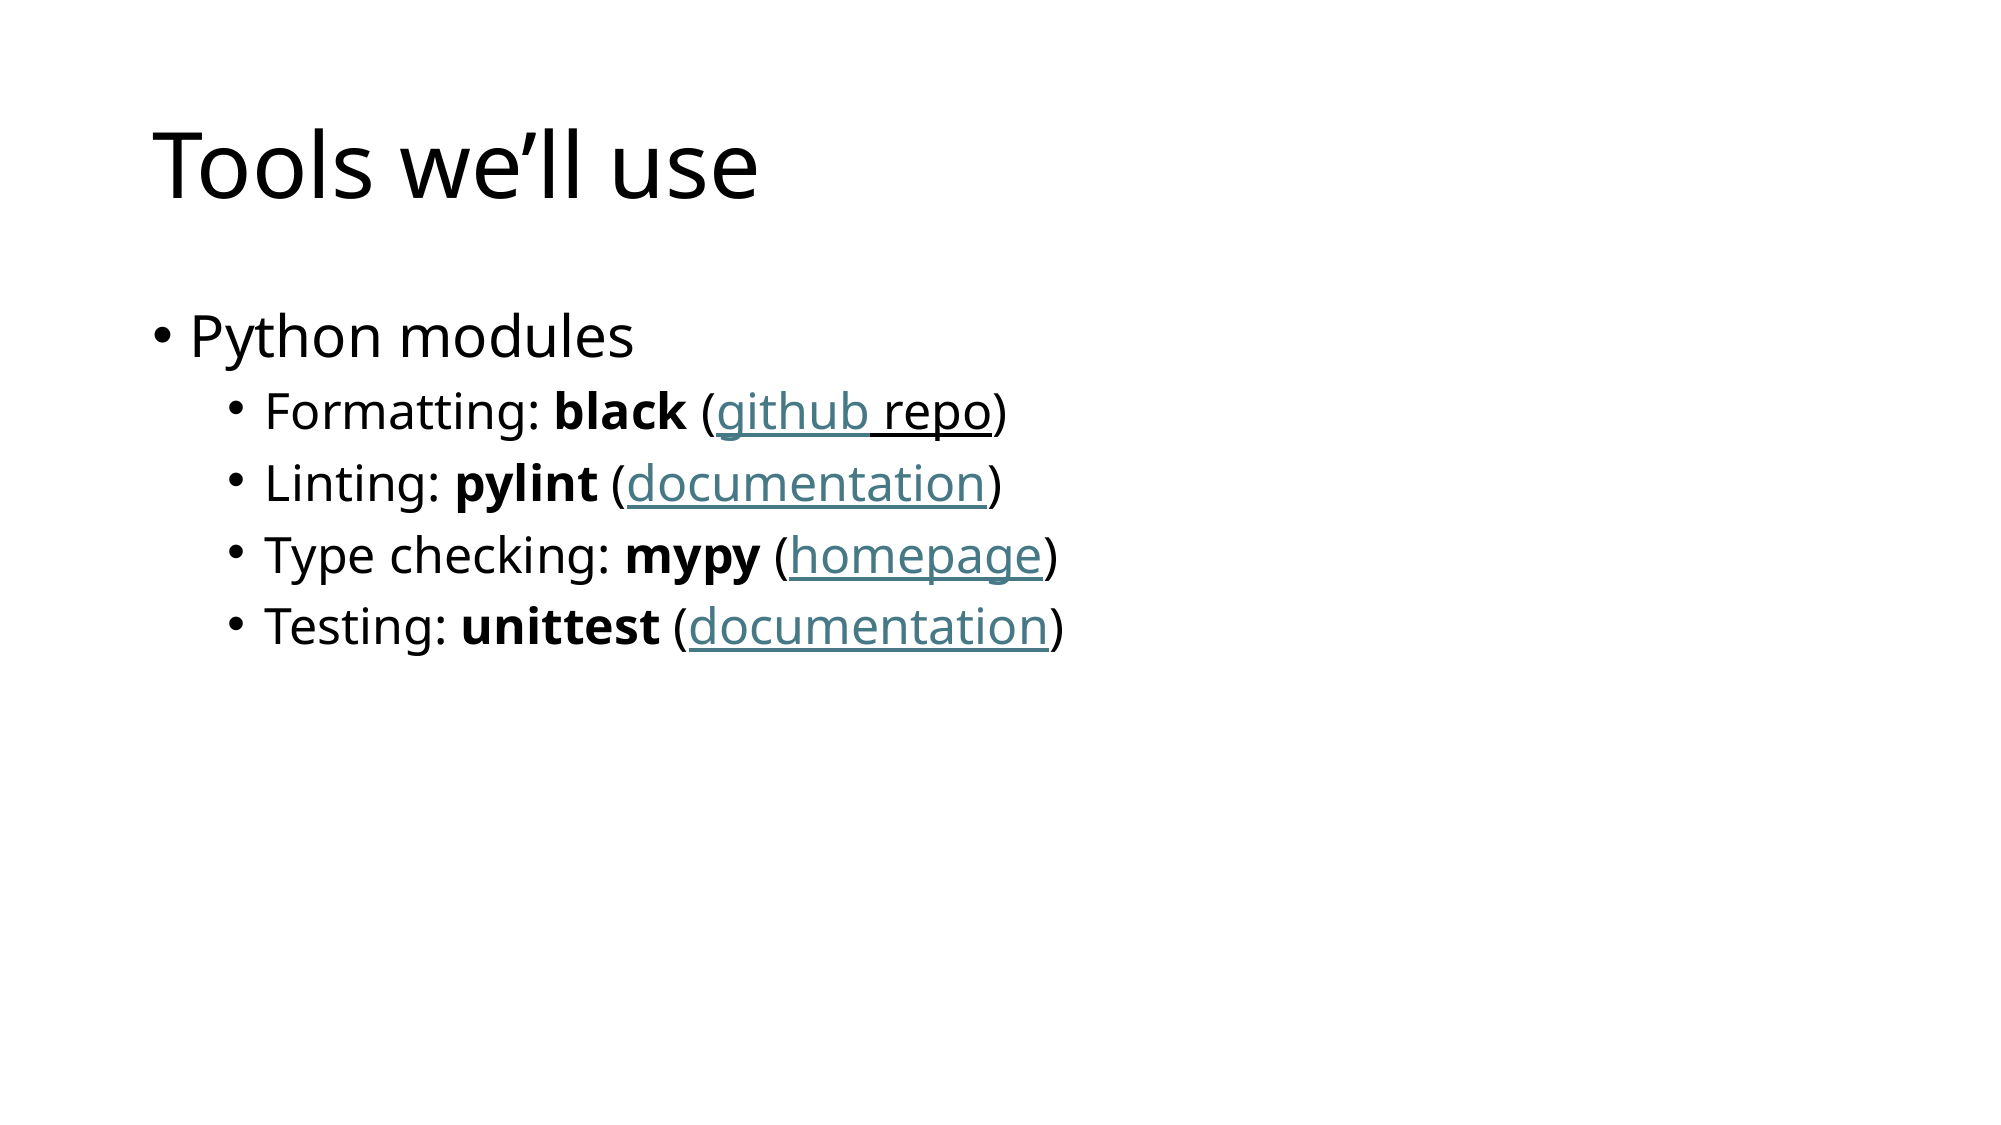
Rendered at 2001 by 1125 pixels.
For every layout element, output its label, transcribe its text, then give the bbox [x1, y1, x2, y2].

title Tools we’ll use [137, 59, 1863, 278]
list Python modules Formatting: black (github repo) Linting: pylint (documentation) Type checking: mypy (homepage) Testing: unittest (documentation) [137, 299, 1863, 1014]
